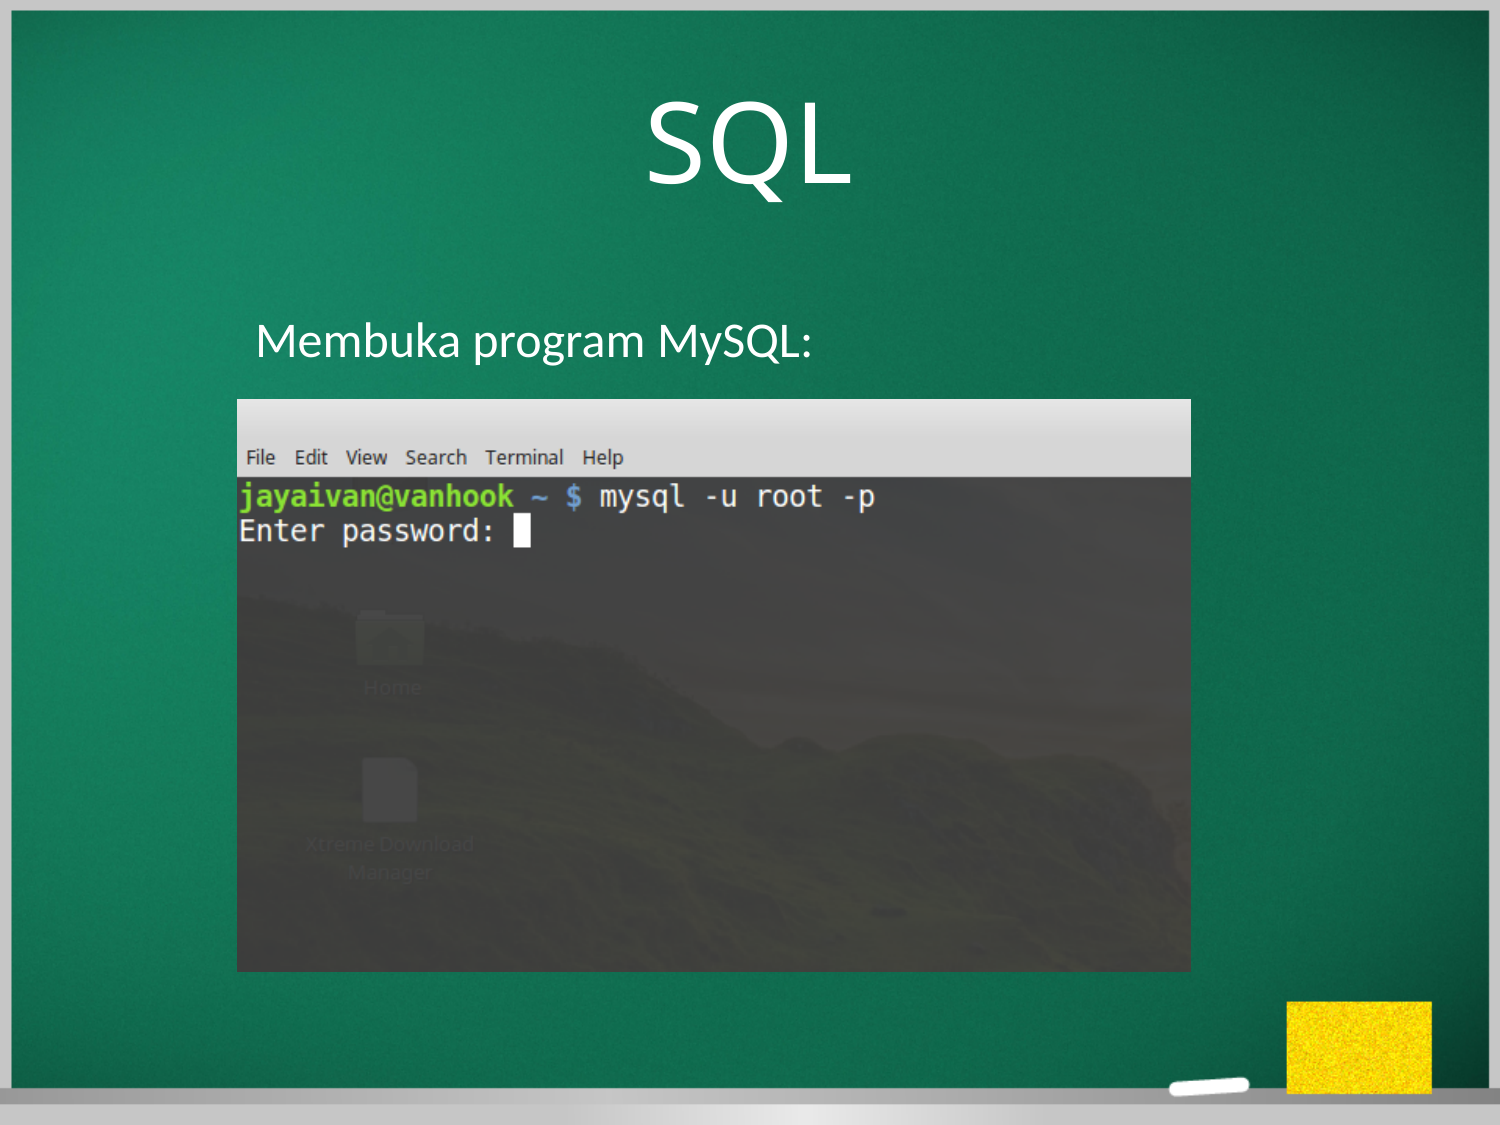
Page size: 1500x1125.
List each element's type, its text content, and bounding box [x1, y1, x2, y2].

title SQL [74, 44, 1424, 233]
text_box Membuka program MySQL: [240, 299, 829, 375]
picture [0, 0, 1500, 1125]
